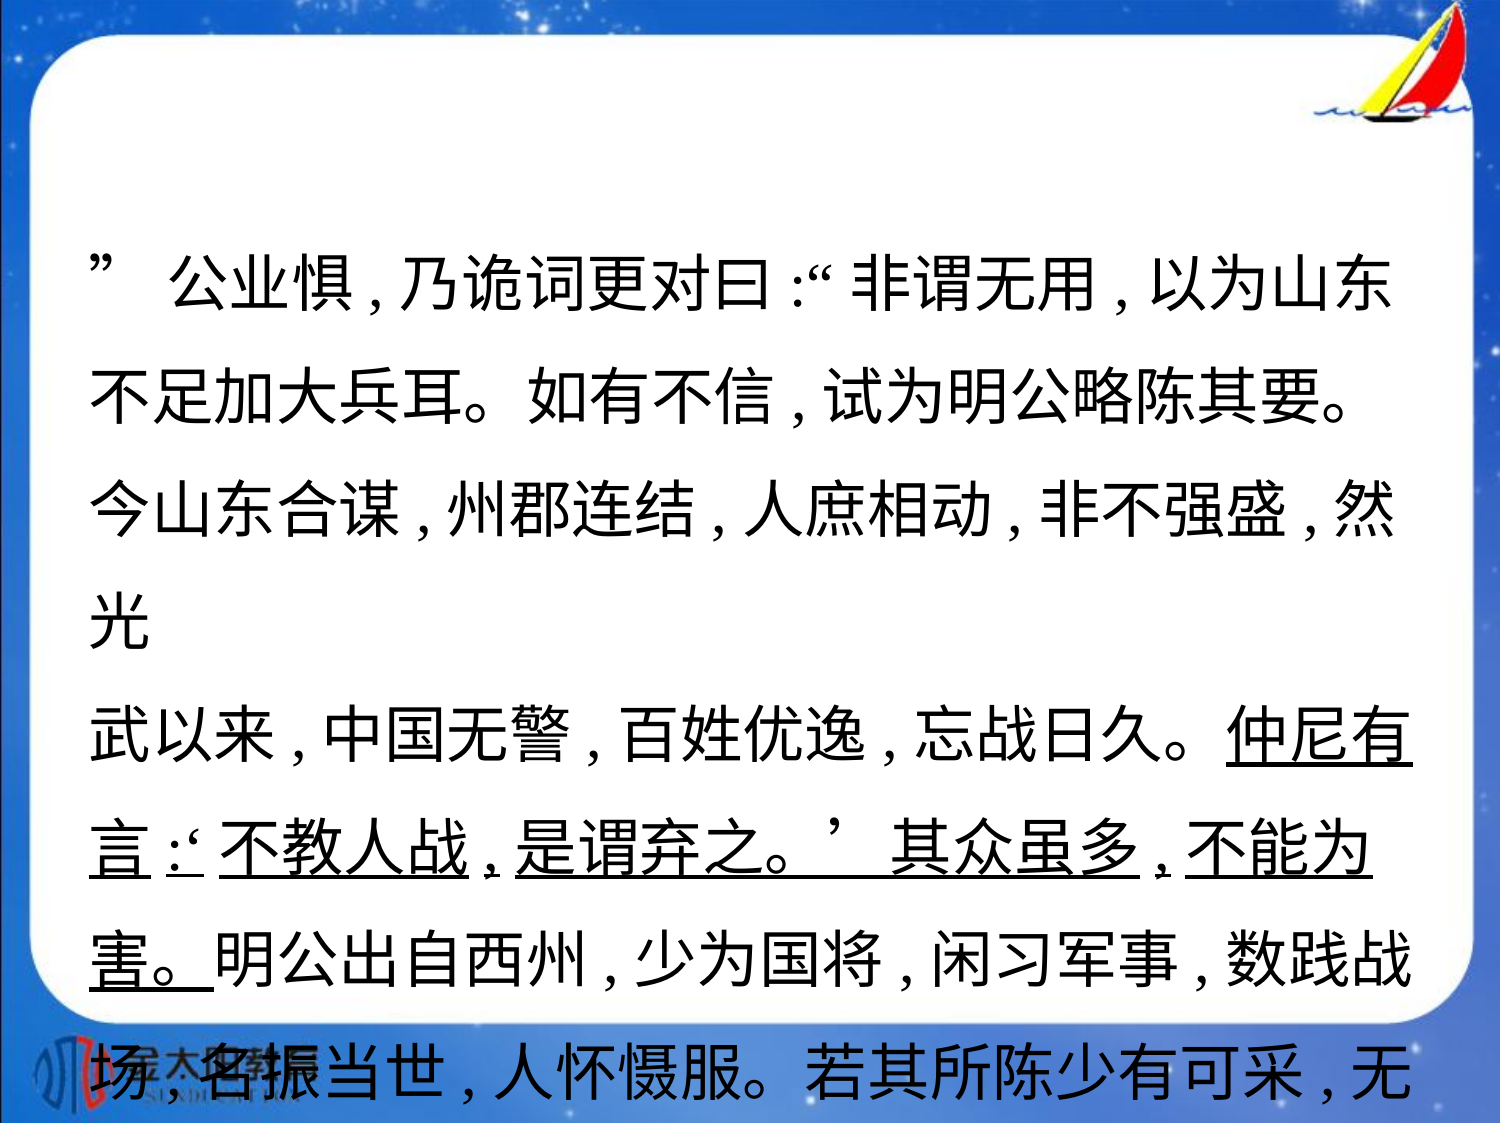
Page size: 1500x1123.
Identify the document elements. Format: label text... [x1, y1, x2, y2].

picture [0, 0, 1500, 1123]
text_box ”公业惧,乃诡词更对曰:“非谓无用,以为山东 不足加大兵耳。如有不信,试为明公略陈其要。 今山东合谋,州郡连结,人庶相动,非不强盛,然光 武以来,中国无警,百姓优逸,忘战日久。仲尼有 言:‘不教人战,是谓弃之。’其众虽多,不能为 害。明公出自西州,少为国将,闲习军事,数践战 场,名振当世,人怀慑服。若其所陈少有可采,无事 [88, 206, 1453, 1123]
